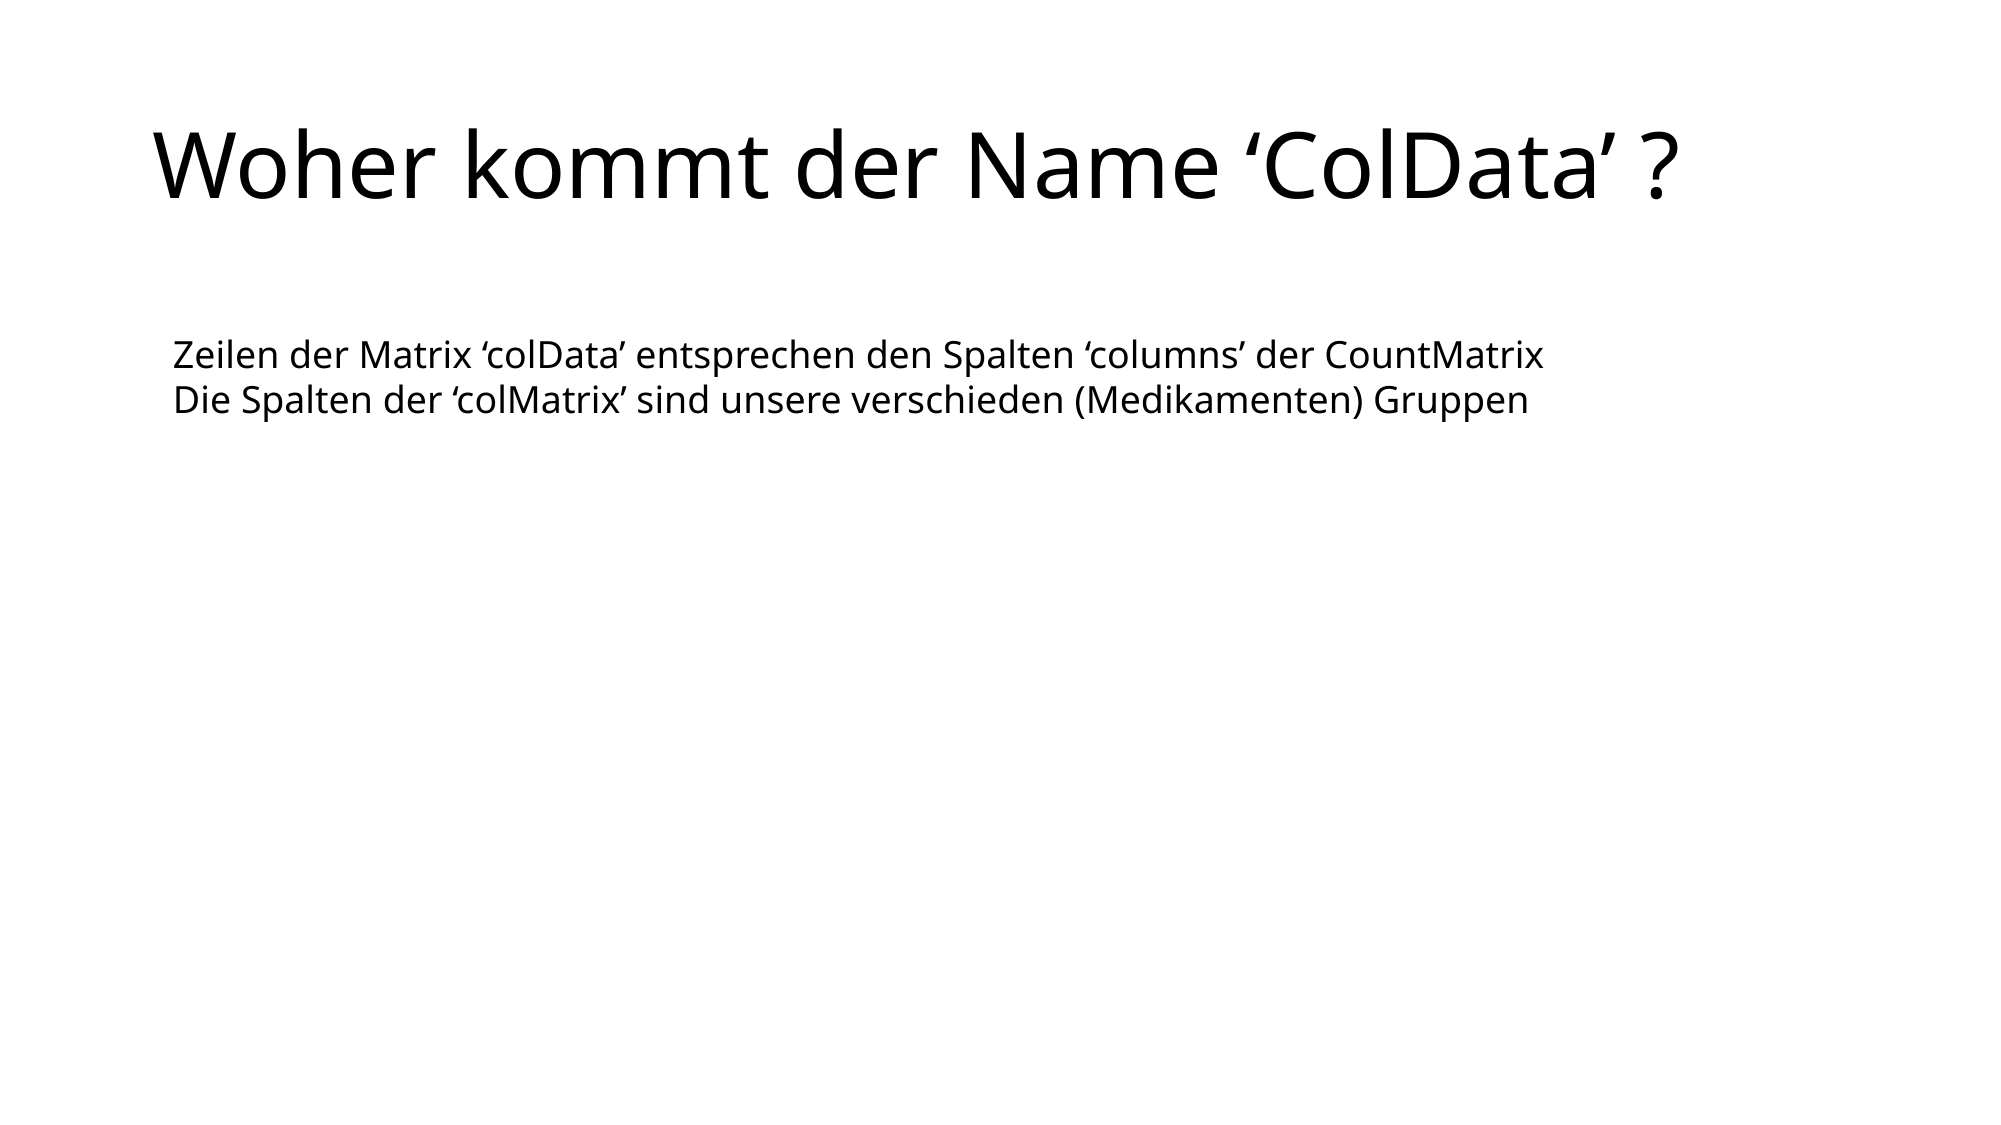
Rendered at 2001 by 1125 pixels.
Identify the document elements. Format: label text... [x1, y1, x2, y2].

text_box Zeilen der Matrix ‘colData’ entsprechen den Spalten ‘columns’ der CountMatrix Die Spalten der ‘colMatrix’ sind unsere verschieden (Medikamenten) Gruppen [158, 324, 1679, 429]
title Woher kommt der Name ‘ColData’ ? [137, 59, 1863, 278]
